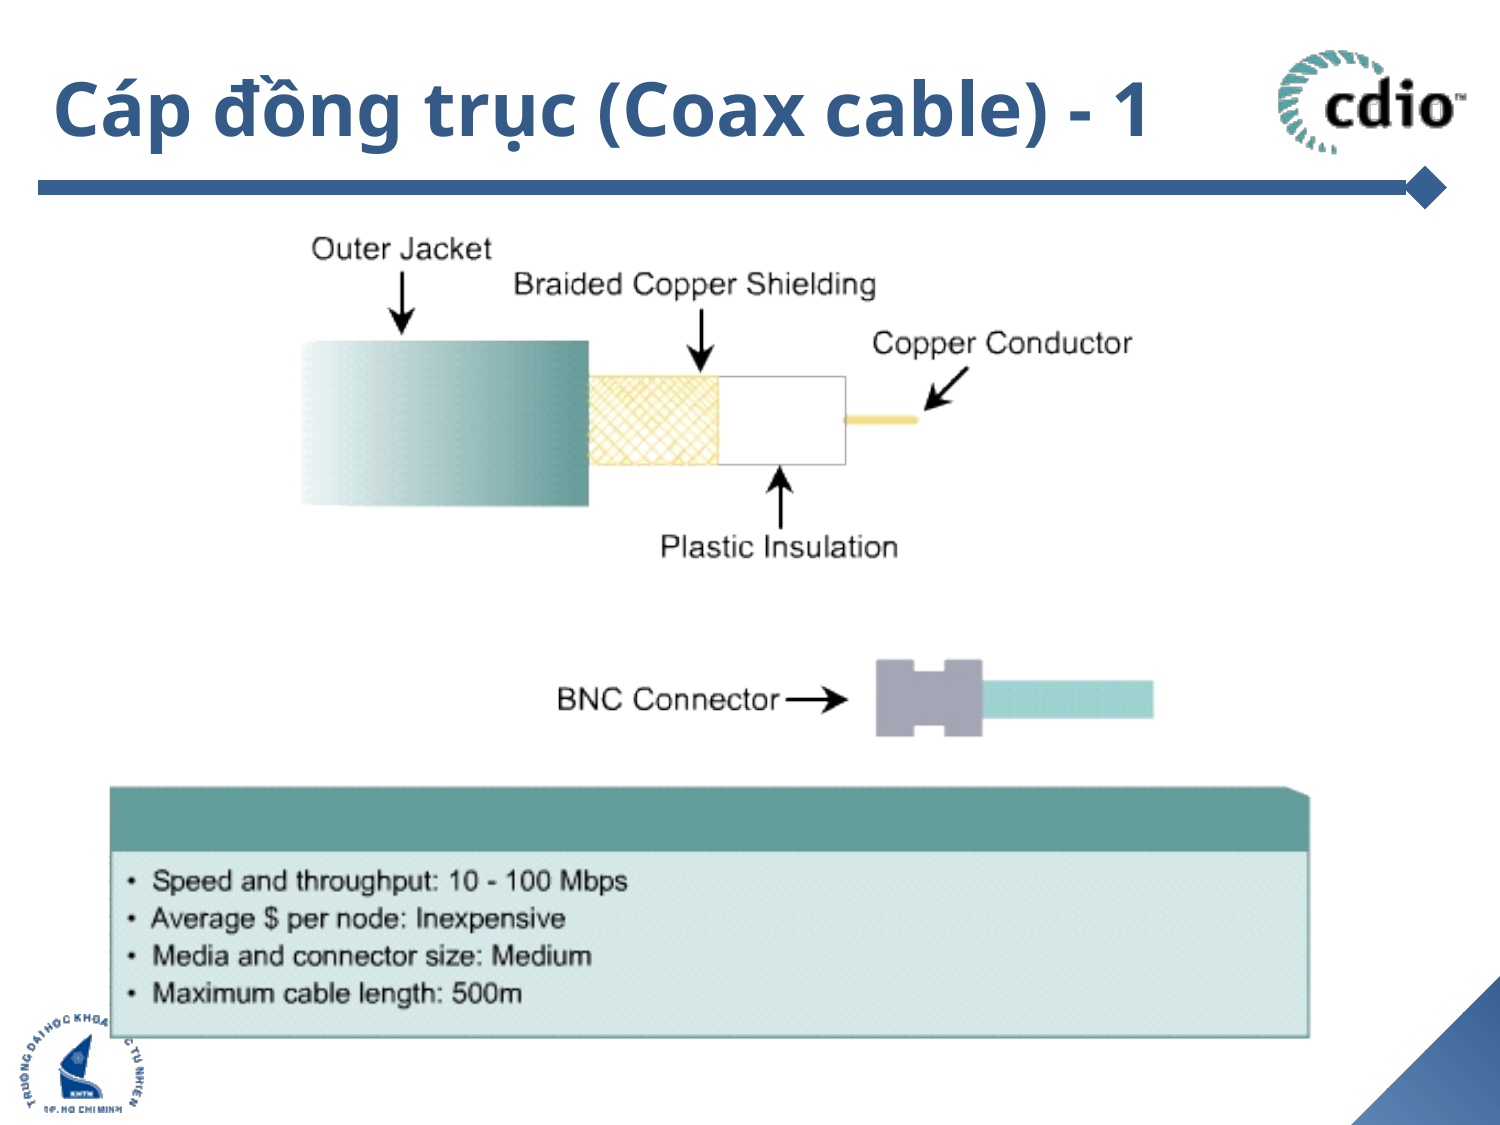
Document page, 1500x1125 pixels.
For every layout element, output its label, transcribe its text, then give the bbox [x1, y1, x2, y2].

picture [18, 224, 1326, 1113]
title Cáp đồng trục (Coax cable) - 1 [37, 12, 1473, 200]
